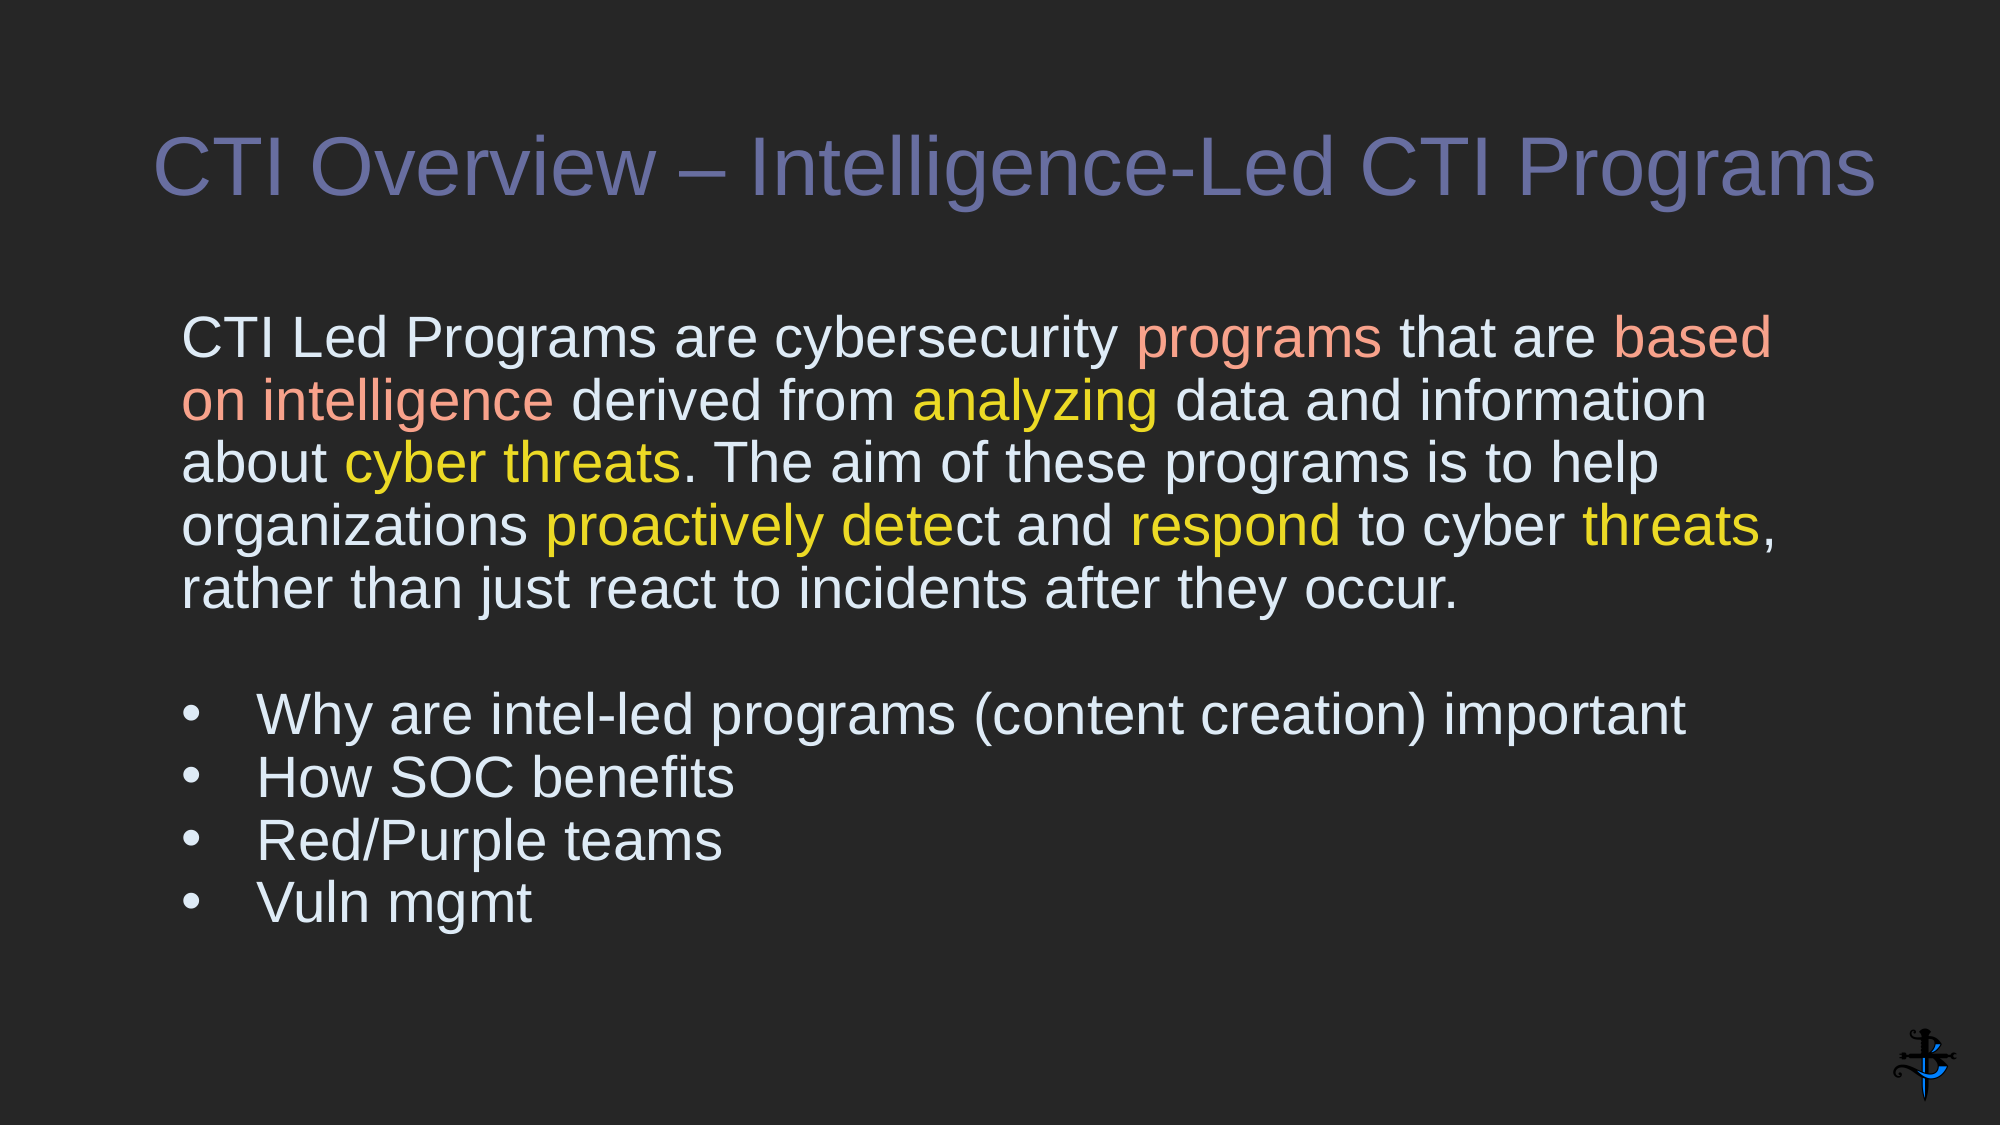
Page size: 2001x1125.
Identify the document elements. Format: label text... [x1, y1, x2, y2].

title CTI Overview – Intelligence-Led CTI Programs [137, 59, 1907, 278]
list CTI Led Programs are cybersecurity programs that are based on intelligence derived from analyzing data and information about cyber threats. The aim of these programs is to help organizations proactively detect and respond to cyber threats, rather than just react to incidents after they occur. Why are intel-led programs (content creation) important How SOC benefits Red/Purple teams Vuln mgmt [137, 299, 1863, 1014]
picture [1862, 1002, 1988, 1125]
